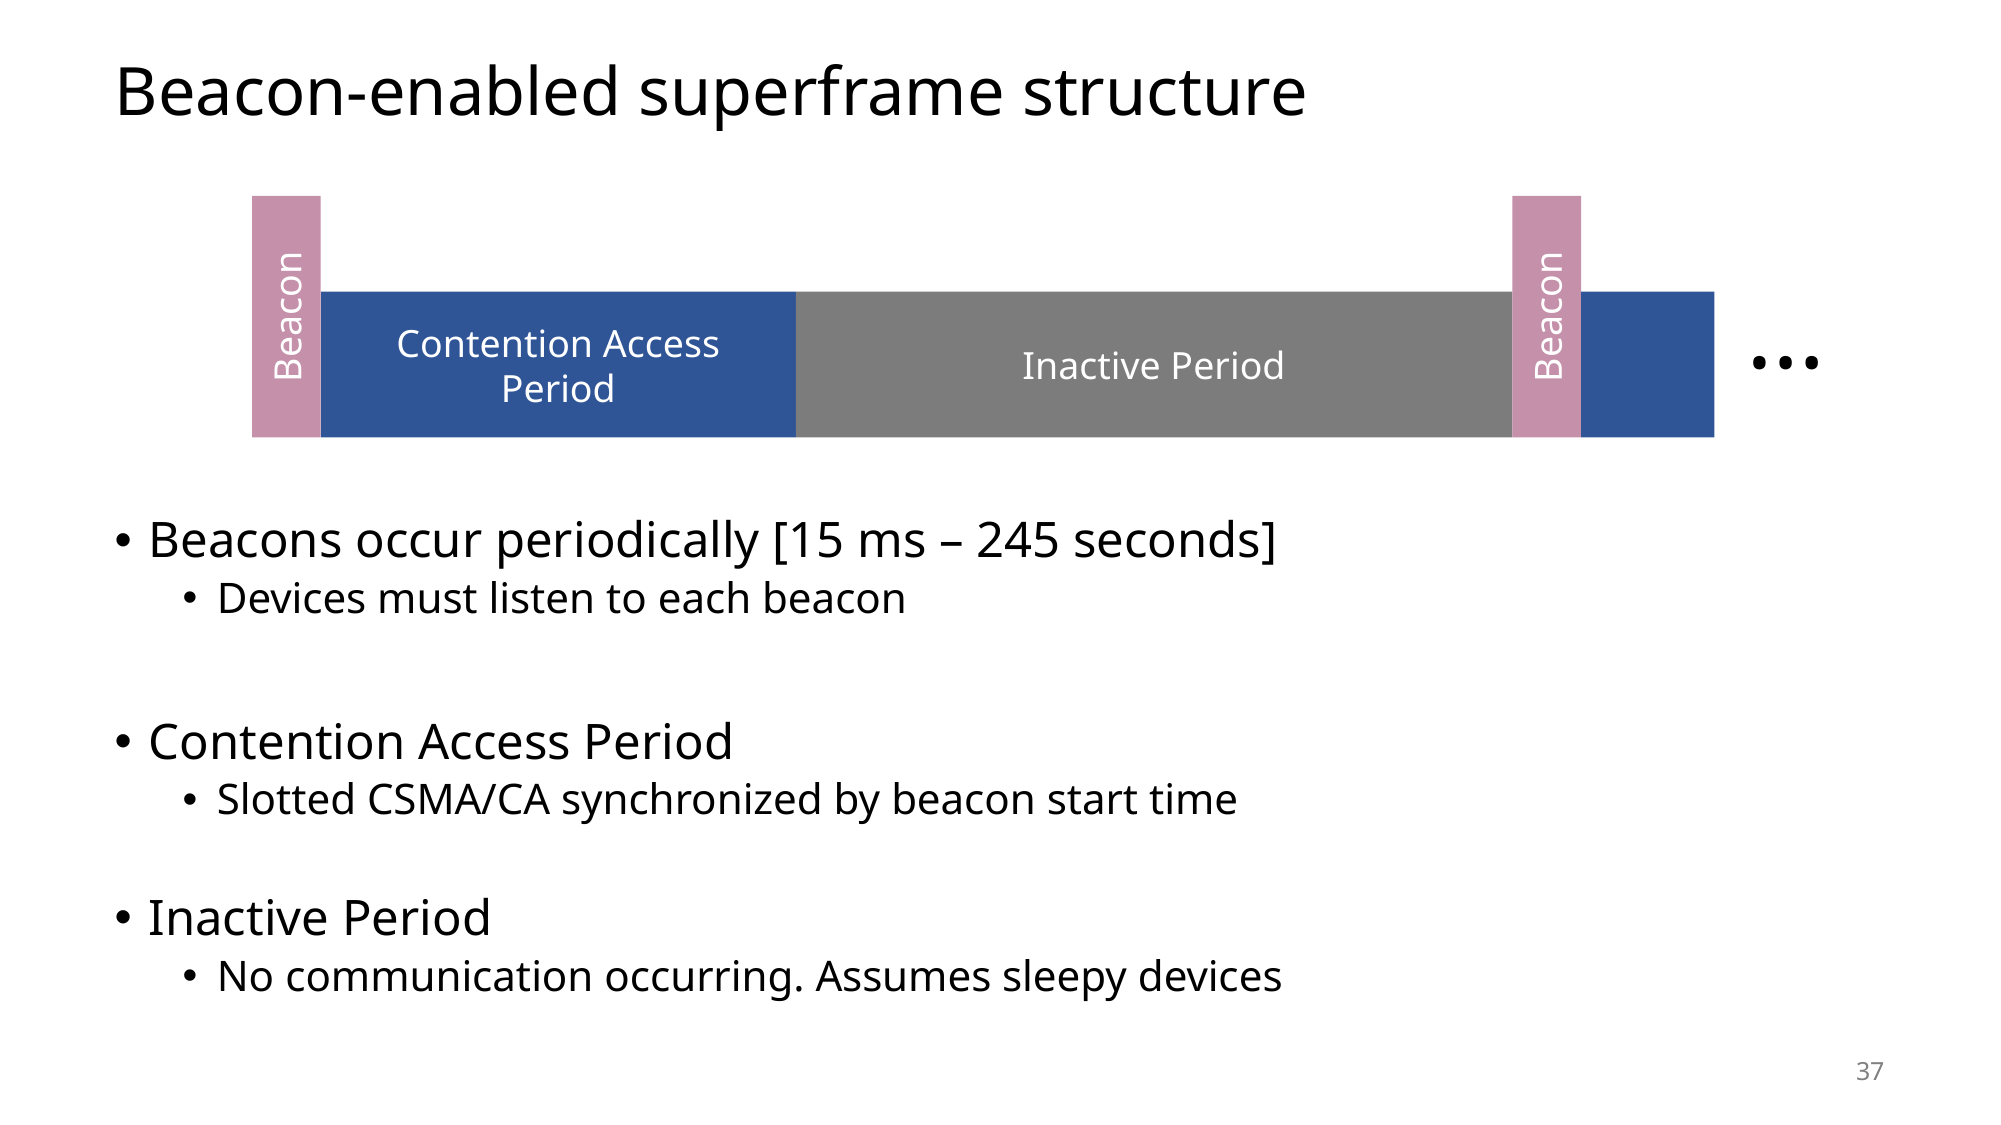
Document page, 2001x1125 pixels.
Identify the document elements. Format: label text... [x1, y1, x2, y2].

list Beacons occur periodically [15 ms – 245 seconds] Devices must listen to each beacon Contention Access Period Slotted CSMA/CA synchronized by beacon start time Inactive Period No communication occurring. Assumes sleepy devices [99, 508, 1900, 1013]
title Beacon-enabled superframe structure [99, 37, 1900, 150]
text_box … [1731, 260, 1886, 396]
text_box [1580, 291, 1716, 438]
text_box Inactive Period [795, 291, 1511, 438]
text_box Contention Access Period [322, 291, 795, 438]
slide_number 37 [1749, 1042, 1900, 1103]
text_box Beacon [251, 195, 322, 438]
text_box Beacon [1511, 195, 1582, 438]
